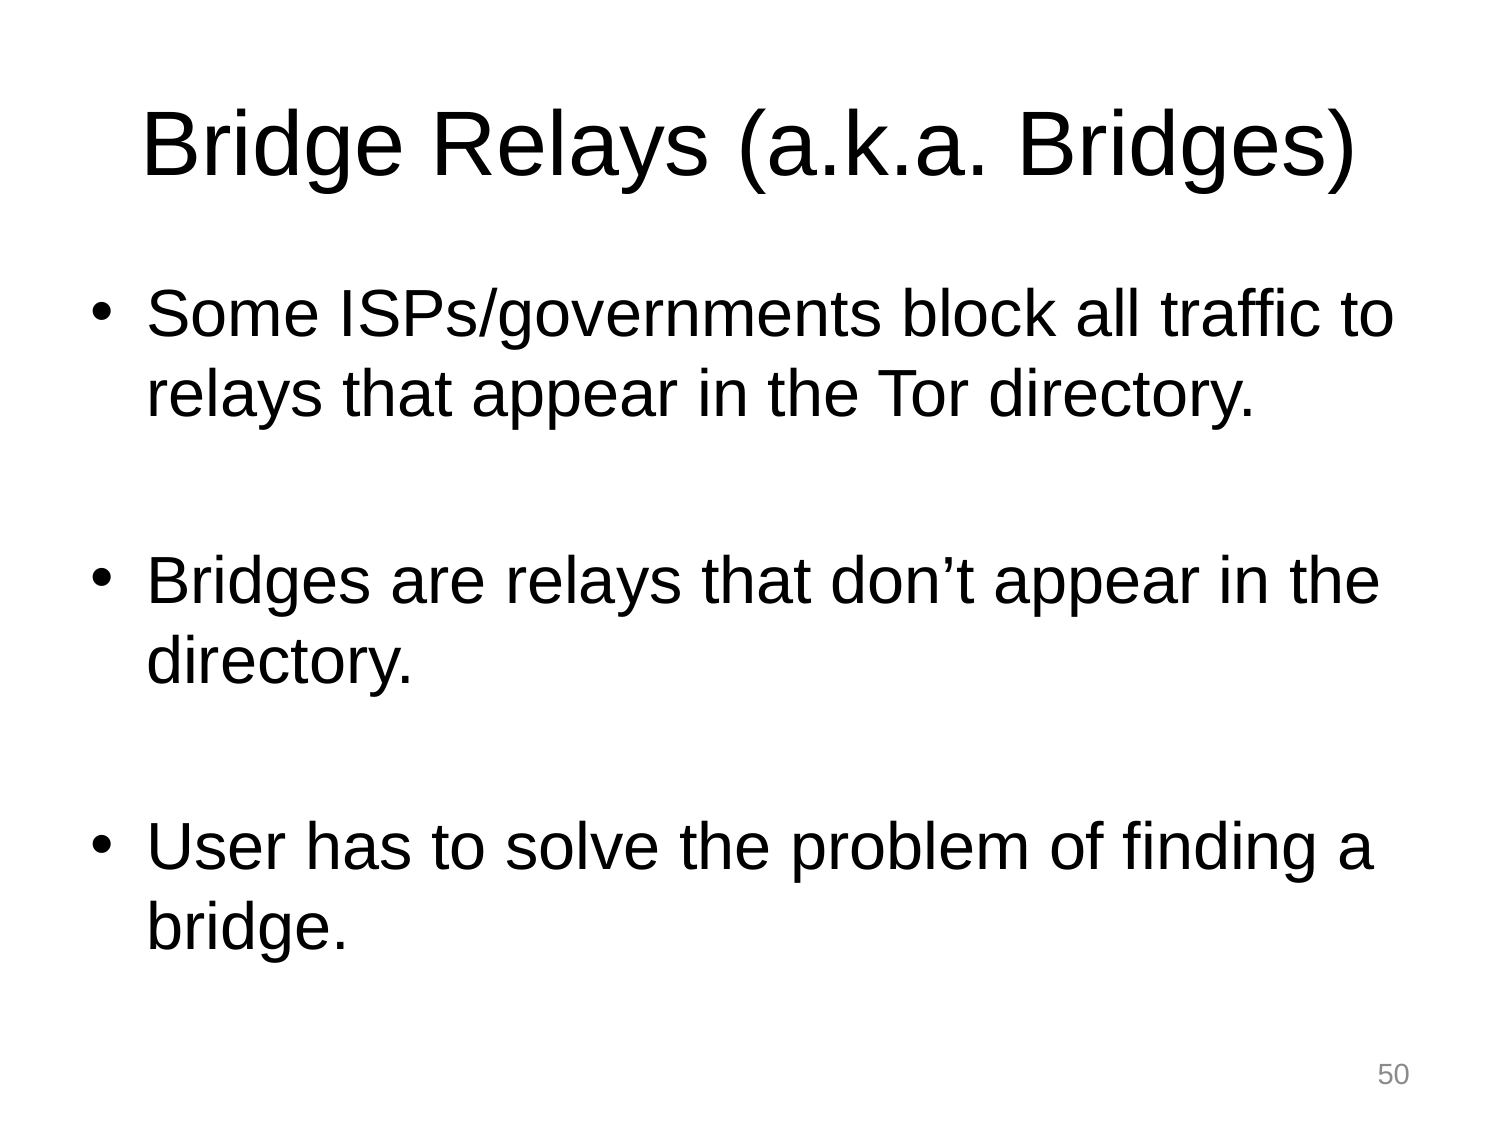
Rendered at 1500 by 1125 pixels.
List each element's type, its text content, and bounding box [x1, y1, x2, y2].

list Some ISPs/governments block all traffic to relays that appear in the Tor directory. Bridges are relays that don’t appear in the directory. User has to solve the problem of finding a bridge. [75, 262, 1425, 1005]
title Bridge Relays (a.k.a. Bridges) [75, 45, 1425, 233]
slide_number 50 [1074, 1042, 1425, 1103]
